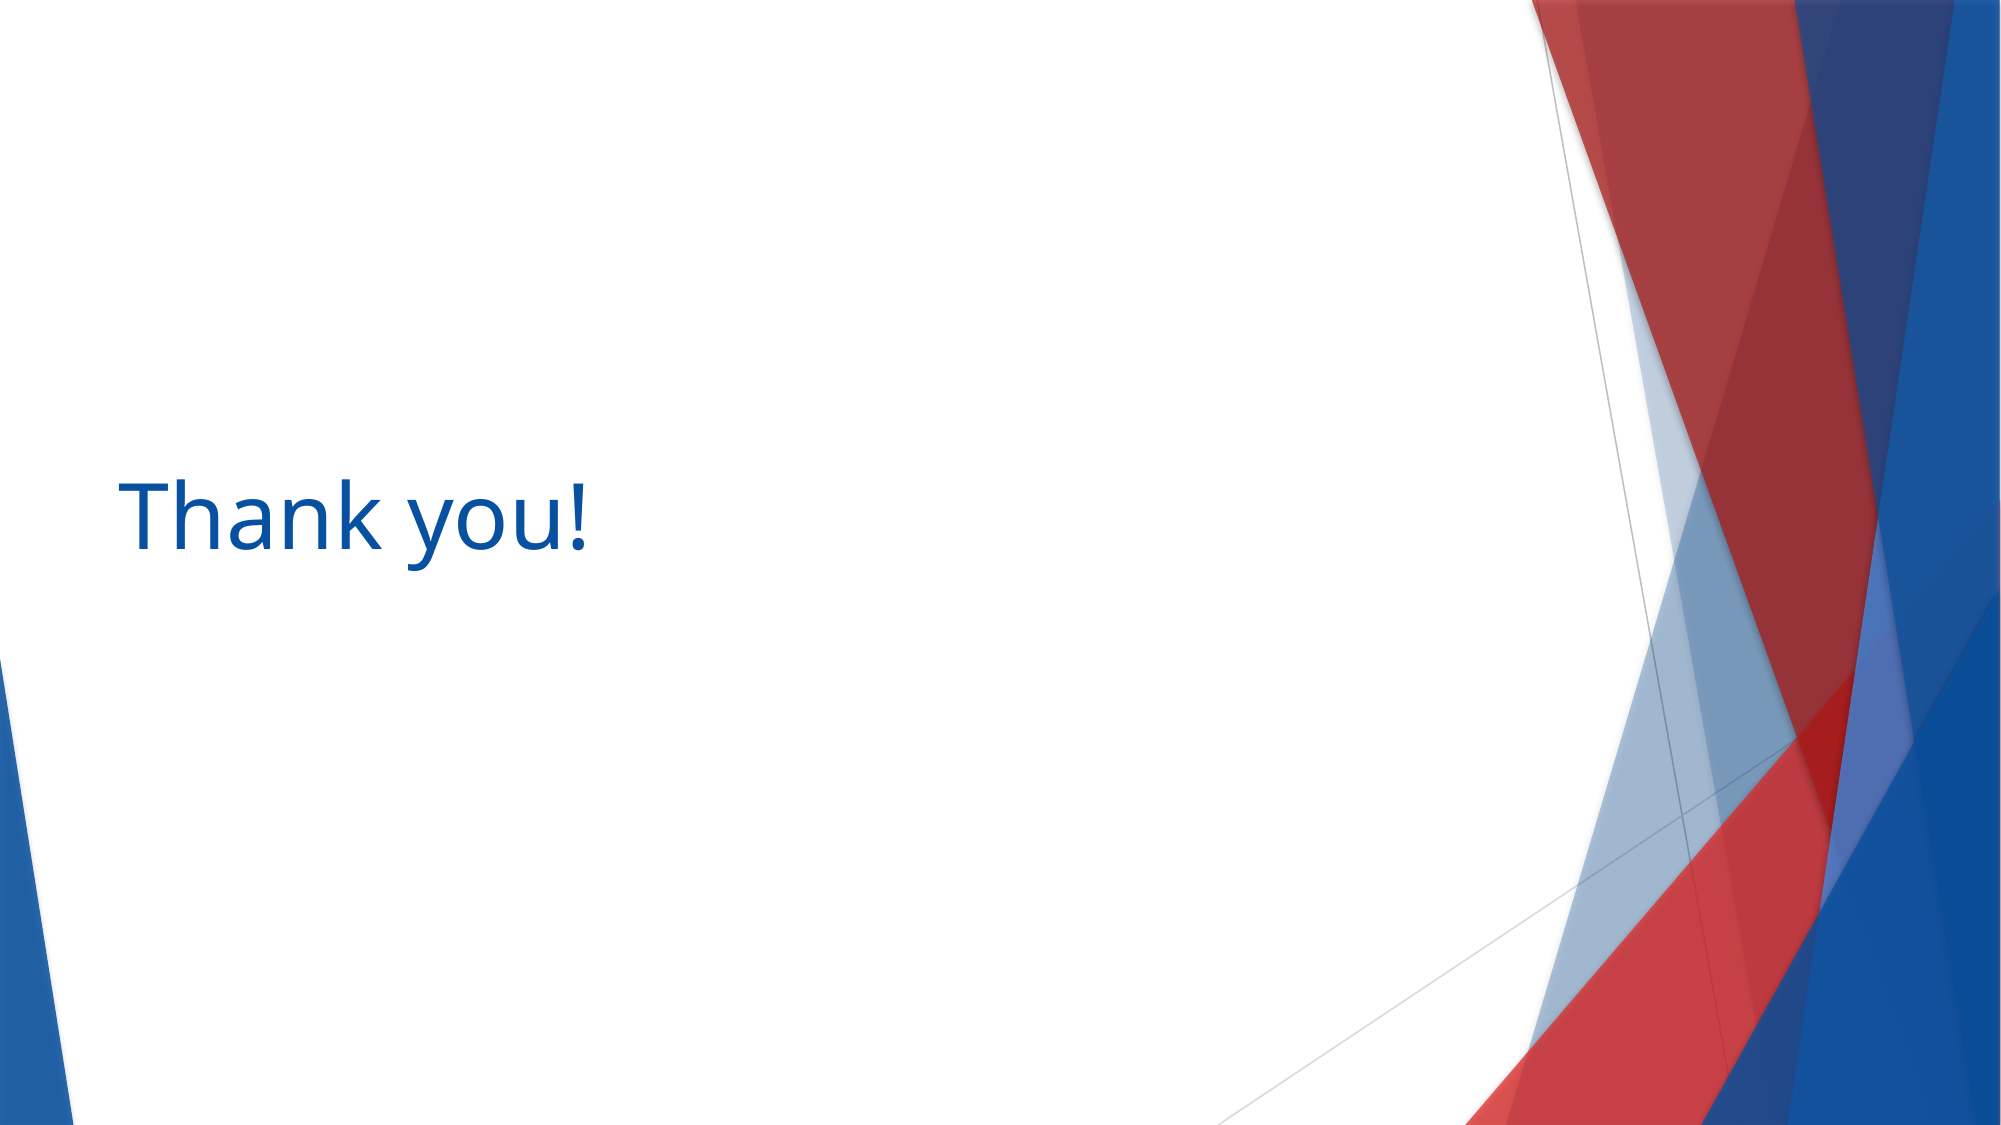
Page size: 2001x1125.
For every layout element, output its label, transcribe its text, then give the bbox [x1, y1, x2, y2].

title Thank you! [103, 233, 1514, 792]
